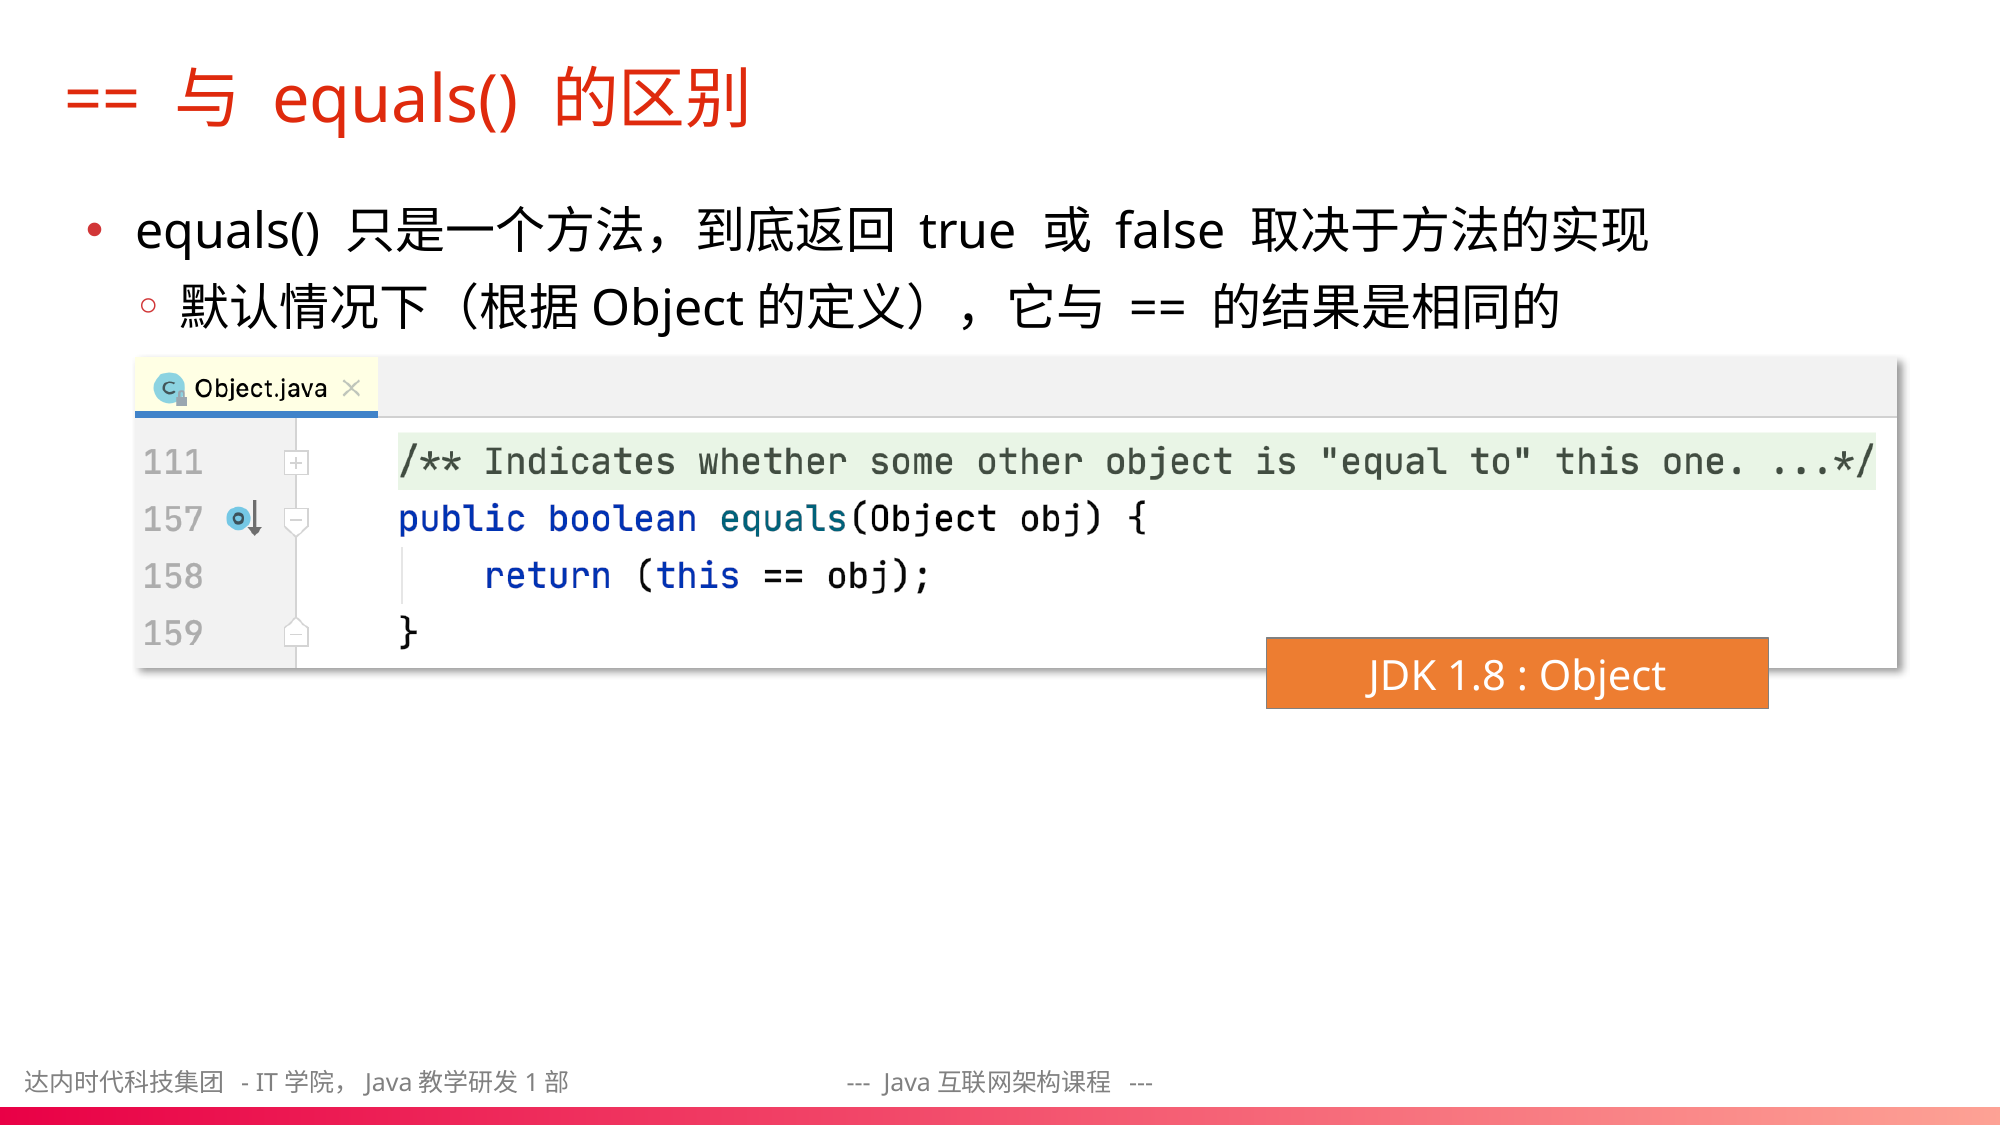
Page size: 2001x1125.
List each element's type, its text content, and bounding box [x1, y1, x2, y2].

list equals() 只是一个方法，到底返回 true 或 false 取决于方法的实现 默认情况下（根据Object的定义），它与 == 的结果是相同的 [70, 185, 1931, 1013]
picture [134, 357, 1897, 669]
title == 与 equals() 的区别 [49, 43, 1645, 150]
text_box JDK 1.8 : Object [1264, 683, 1771, 711]
